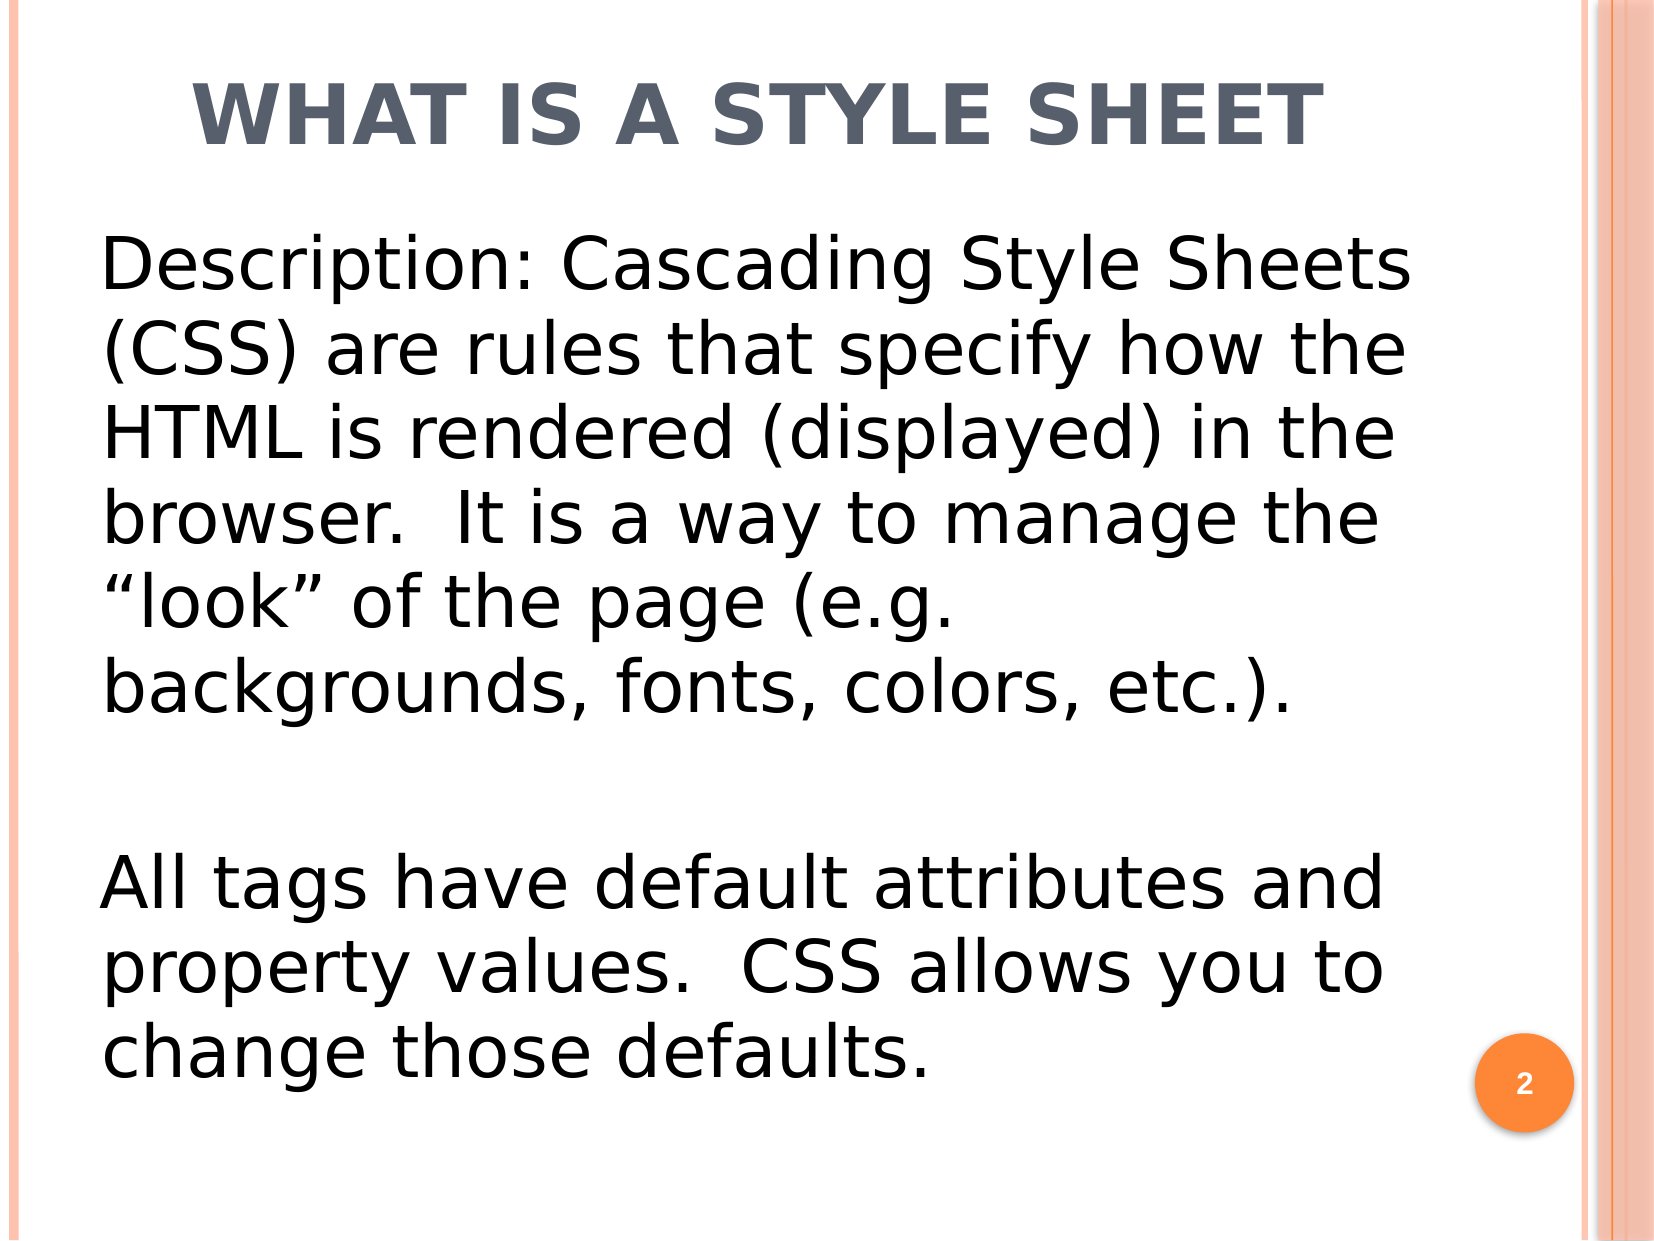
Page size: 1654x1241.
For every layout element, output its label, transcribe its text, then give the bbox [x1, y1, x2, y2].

title What is a Style Sheet [82, 49, 1434, 170]
slide_number 2 [1470, 1037, 1581, 1131]
list Description: Cascading Style Sheets (CSS) are rules that specify how the HTML is rendered (displayed) in the browser. It is a way to manage the “look” of the page (e.g. backgrounds, fonts, colors, etc.). All tags have default attributes and property values. CSS allows you to change those defaults. [82, 219, 1434, 1171]
